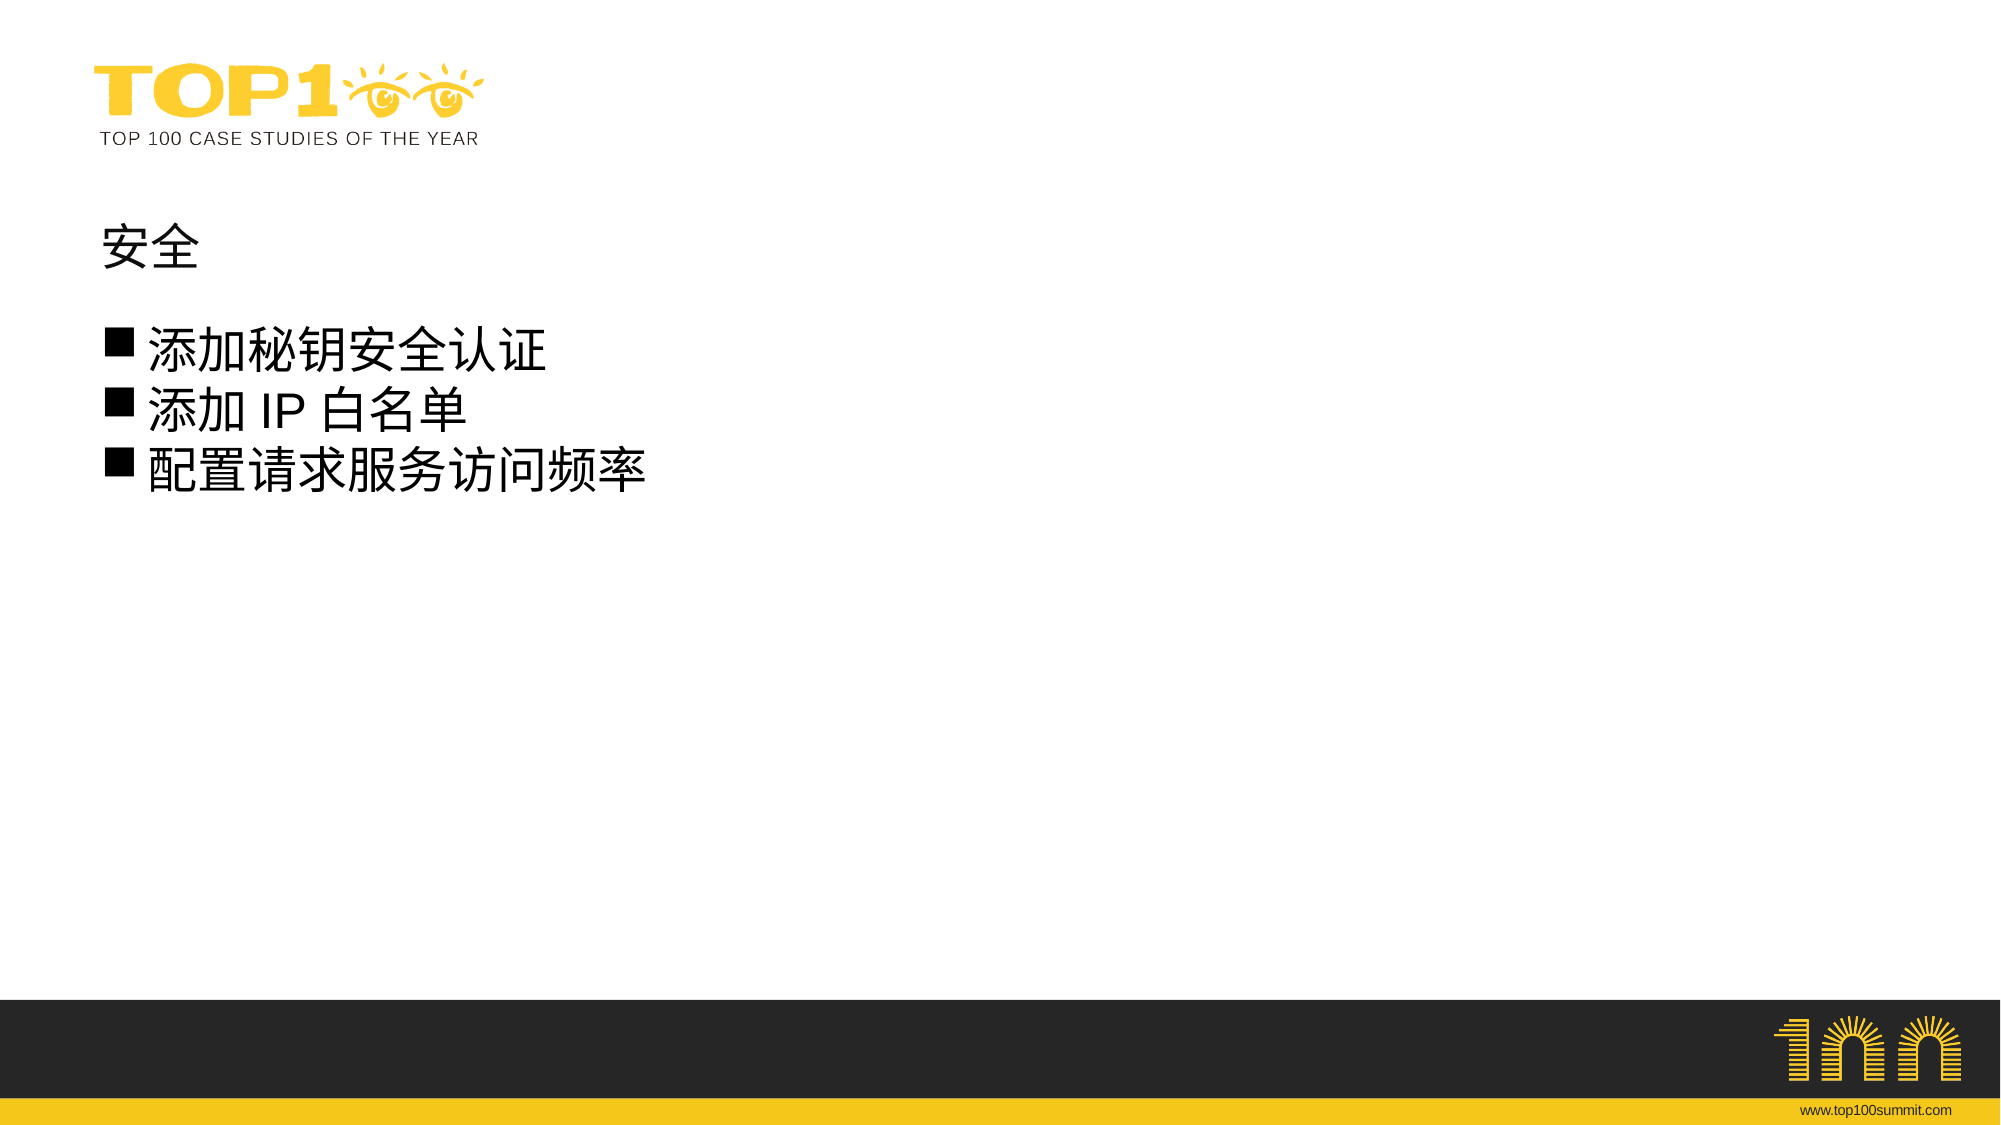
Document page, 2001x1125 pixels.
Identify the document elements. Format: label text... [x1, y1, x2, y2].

picture [1774, 1011, 1961, 1085]
title 安全 [86, 215, 1865, 290]
picture [90, 63, 487, 145]
subtitle 添加秘钥安全认证 添加IP白名单 配置请求服务访问频率 [86, 311, 1865, 974]
